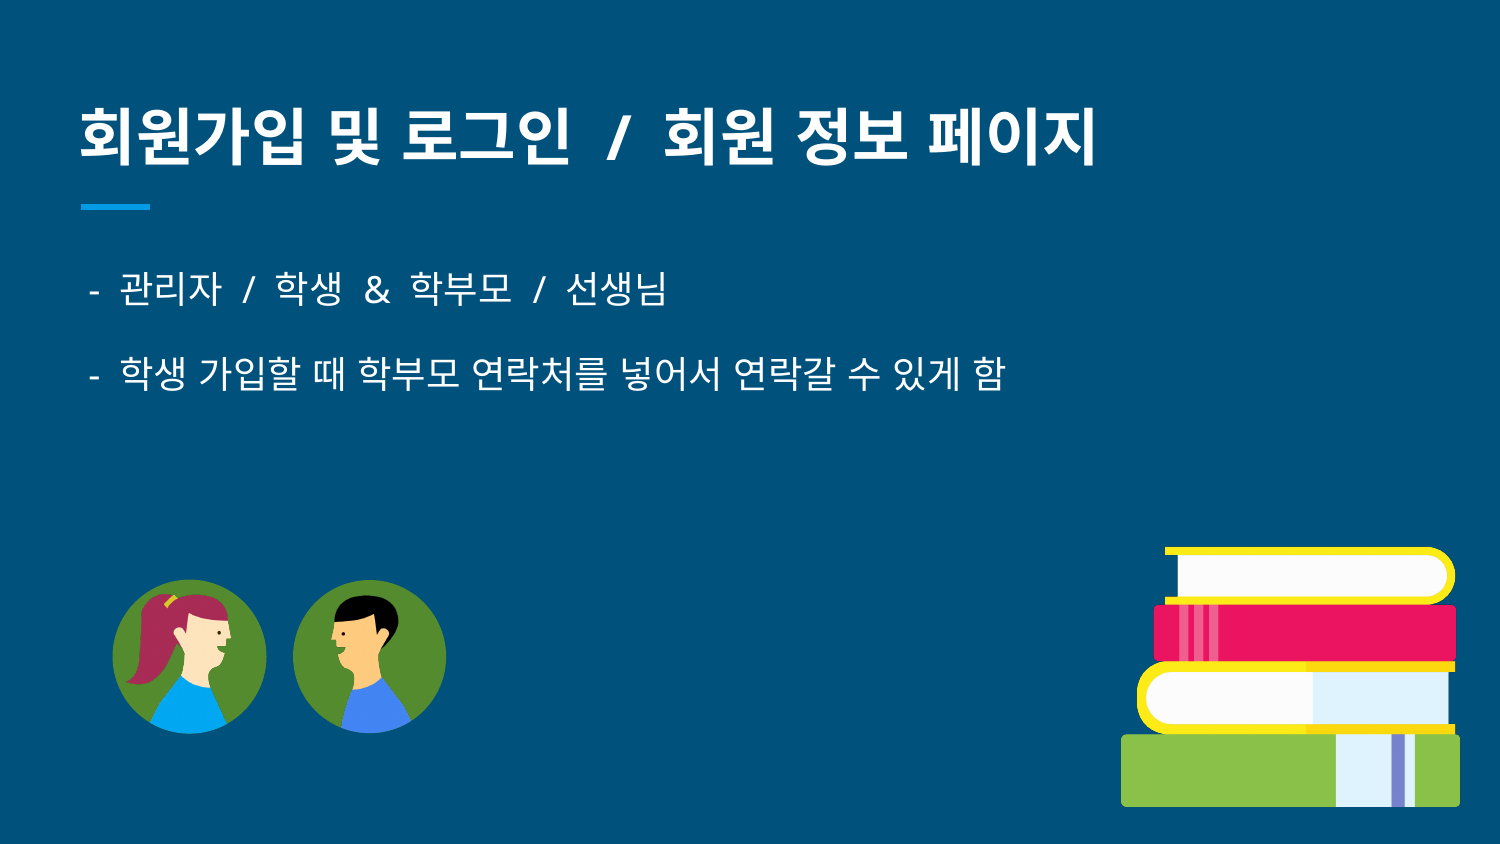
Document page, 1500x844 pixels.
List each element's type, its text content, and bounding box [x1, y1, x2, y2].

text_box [112, 579, 267, 734]
title 회원가입 및 로그인 / 회원 정보 페이지 [63, 75, 1437, 188]
picture [1122, 547, 1460, 806]
list - 관리자 / 학생 & 학부모 / 선생님 - 학생 가입할 때 학부모 연락처를 넣어서 연락갈 수 있게 함 [63, 244, 1437, 750]
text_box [292, 579, 447, 734]
